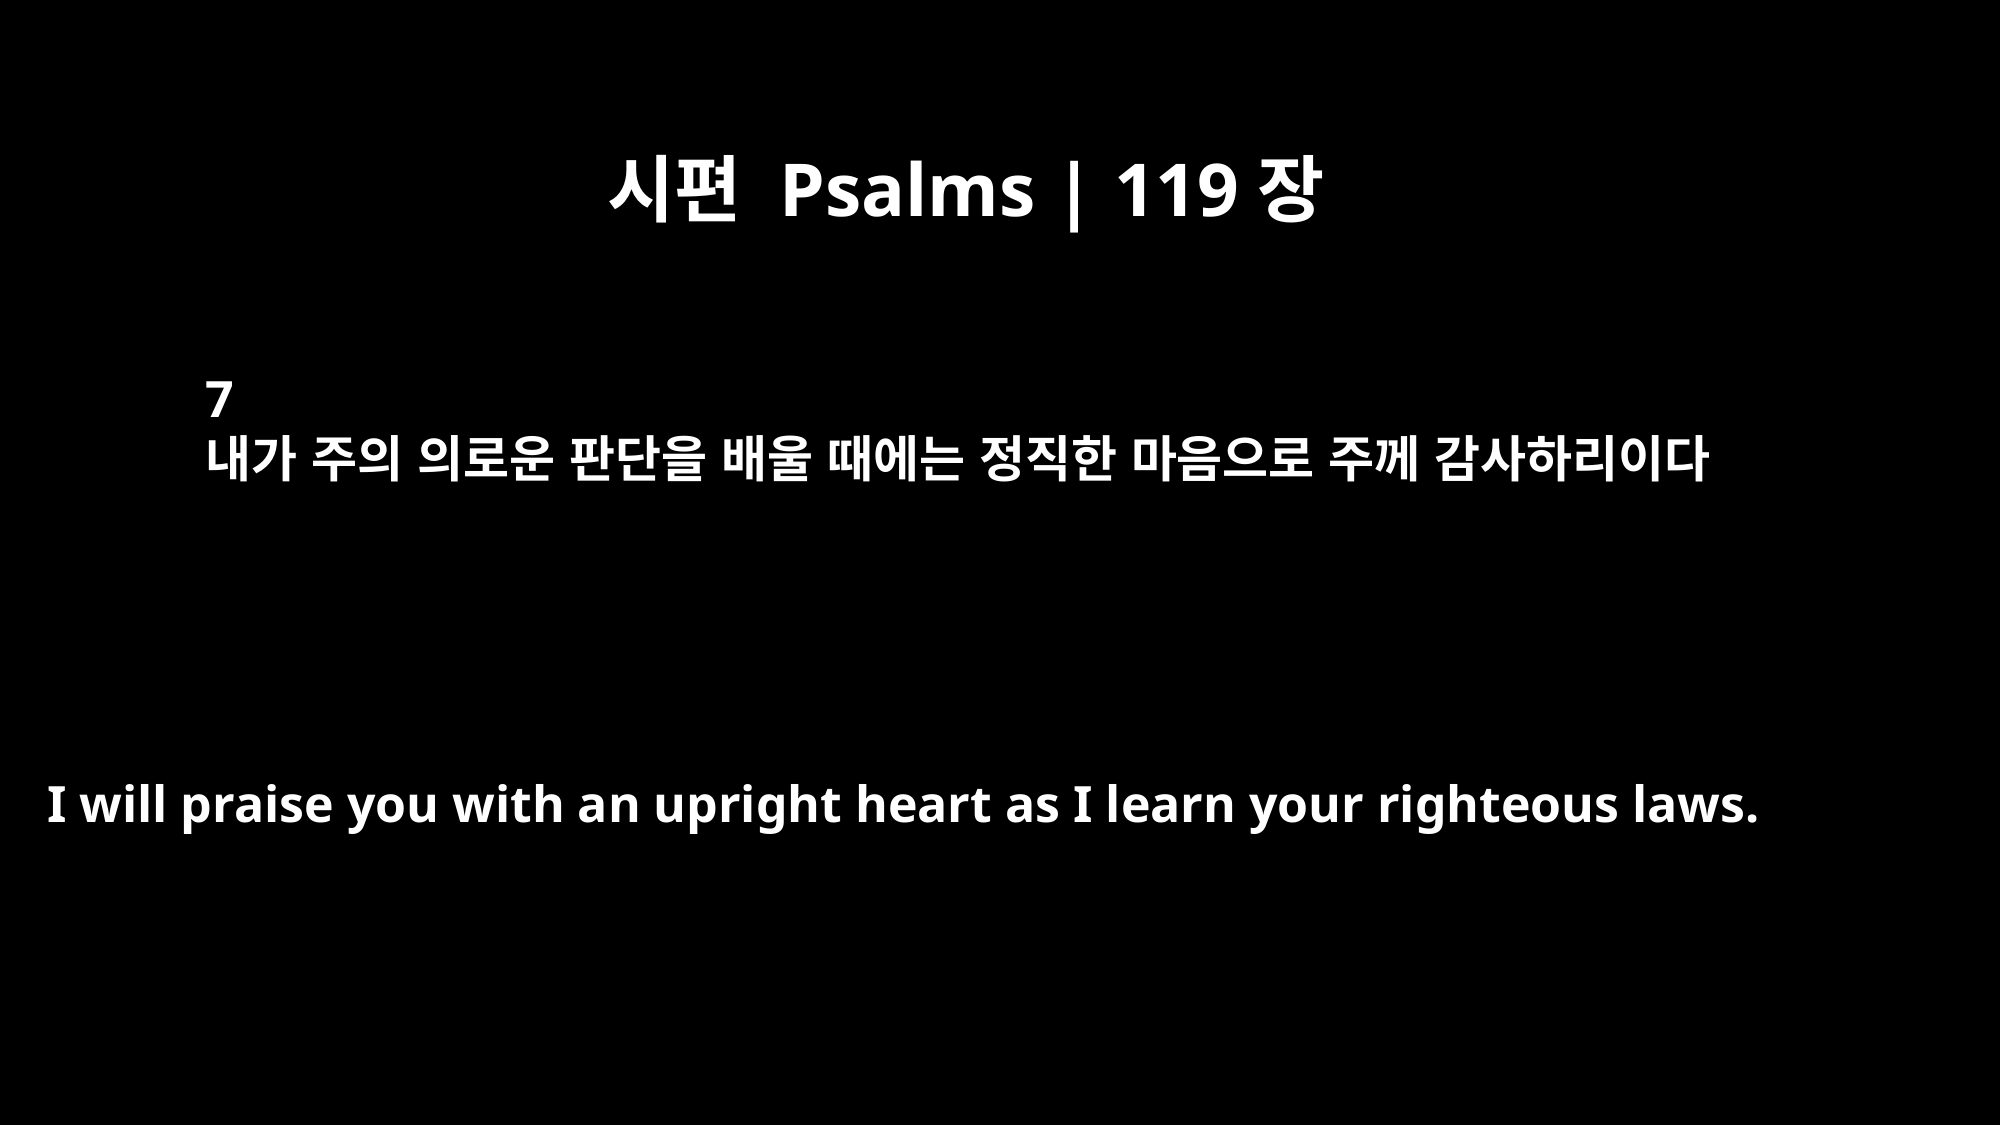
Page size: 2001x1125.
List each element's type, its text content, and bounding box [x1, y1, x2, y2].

text_box 7 내가 주의 의로운 판단을 배울 때에는 정직한 마음으로 주께 감사하리이다 [190, 359, 1727, 495]
text_box I will praise you with an upright heart as I learn your righteous laws. [32, 764, 1776, 840]
text_box 시편 Psalms | 119장 [592, 136, 1340, 239]
